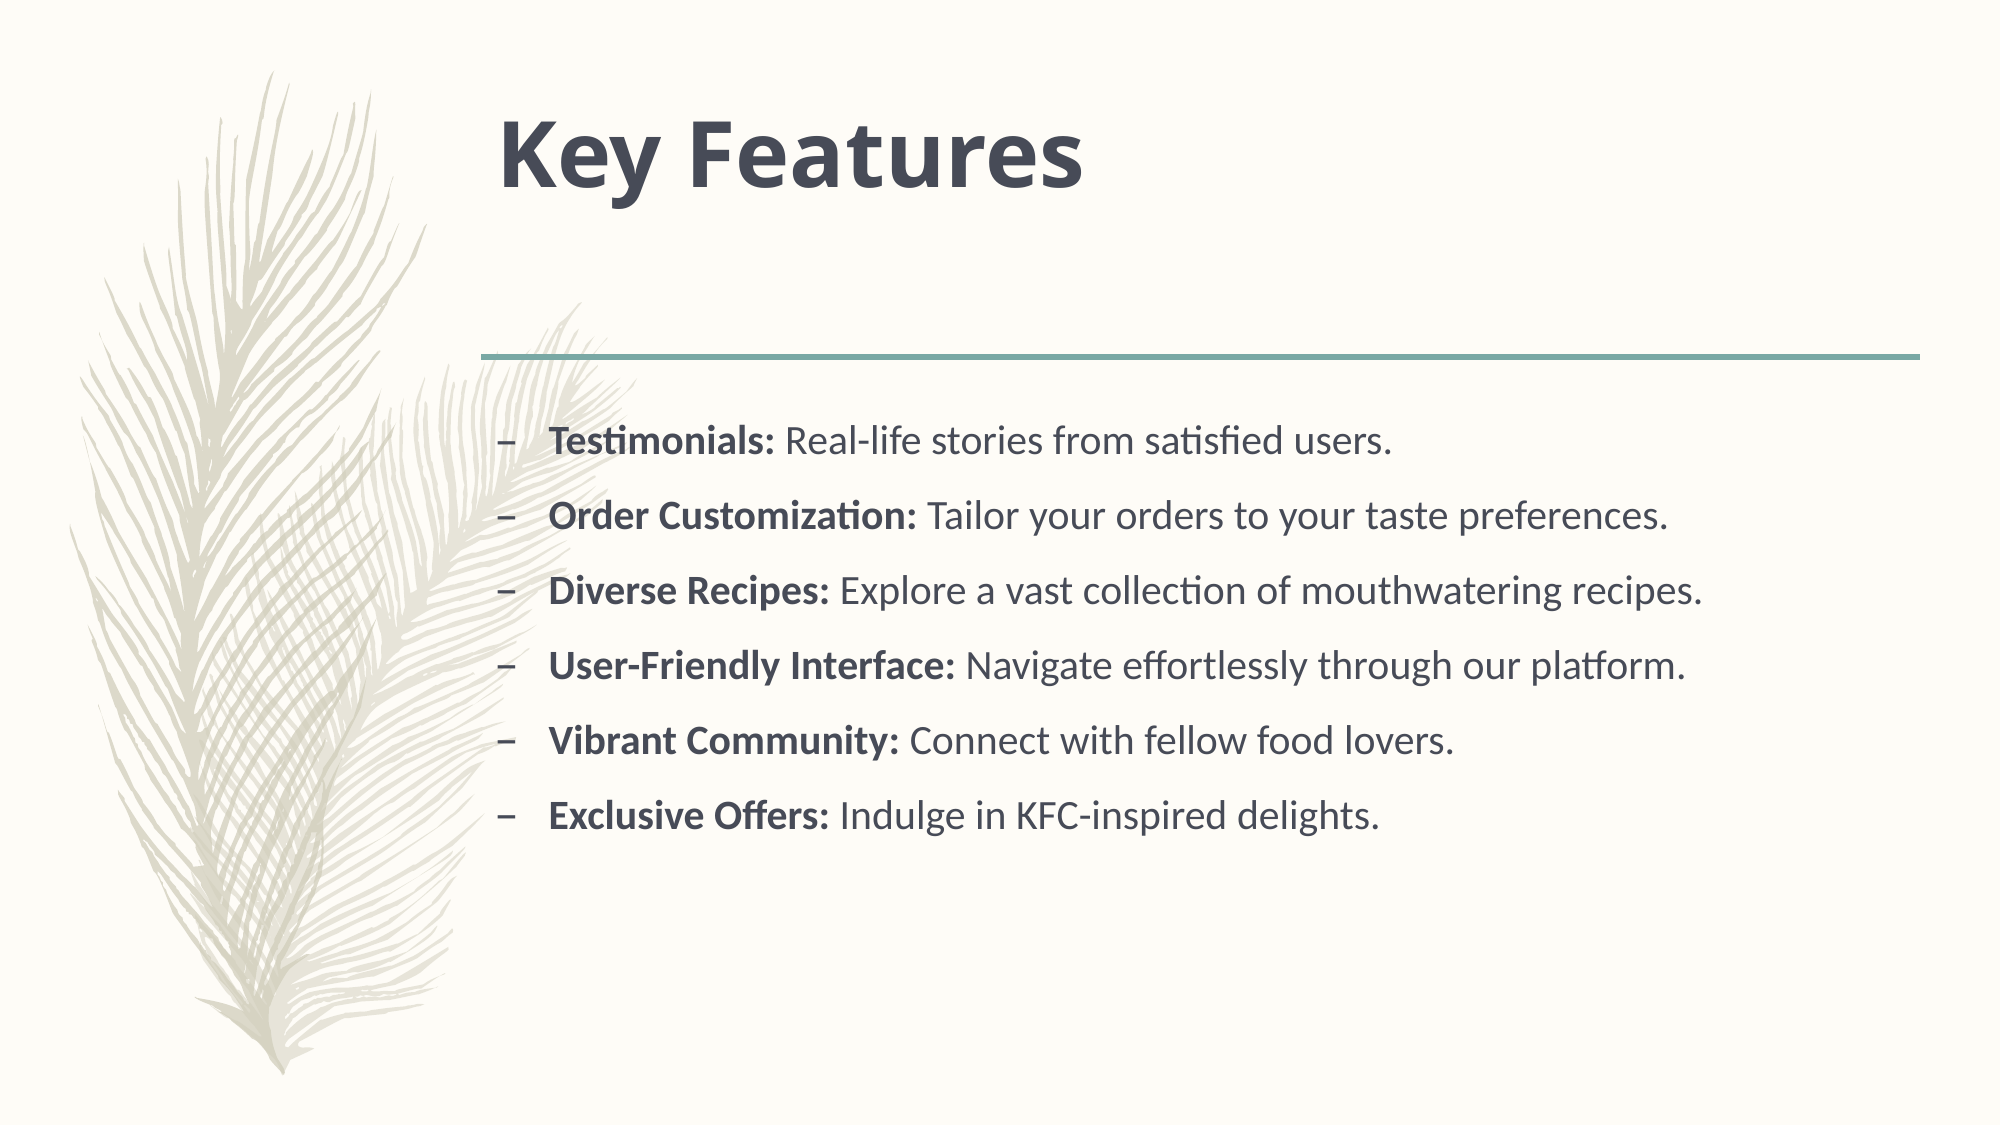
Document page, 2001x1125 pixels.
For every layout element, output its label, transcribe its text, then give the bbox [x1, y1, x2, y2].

title Key Features [481, 93, 1920, 350]
list Testimonials: Real-life stories from satisfied users. Order Customization: Tailor your orders to your taste preferences. Diverse Recipes: Explore a vast collection of mouthwatering recipes. User-Friendly Interface: Navigate effortlessly through our platform. Vibrant Community: Connect with fellow food lovers. Exclusive Offers: Indulge in KFC-inspired delights. [481, 399, 1920, 999]
